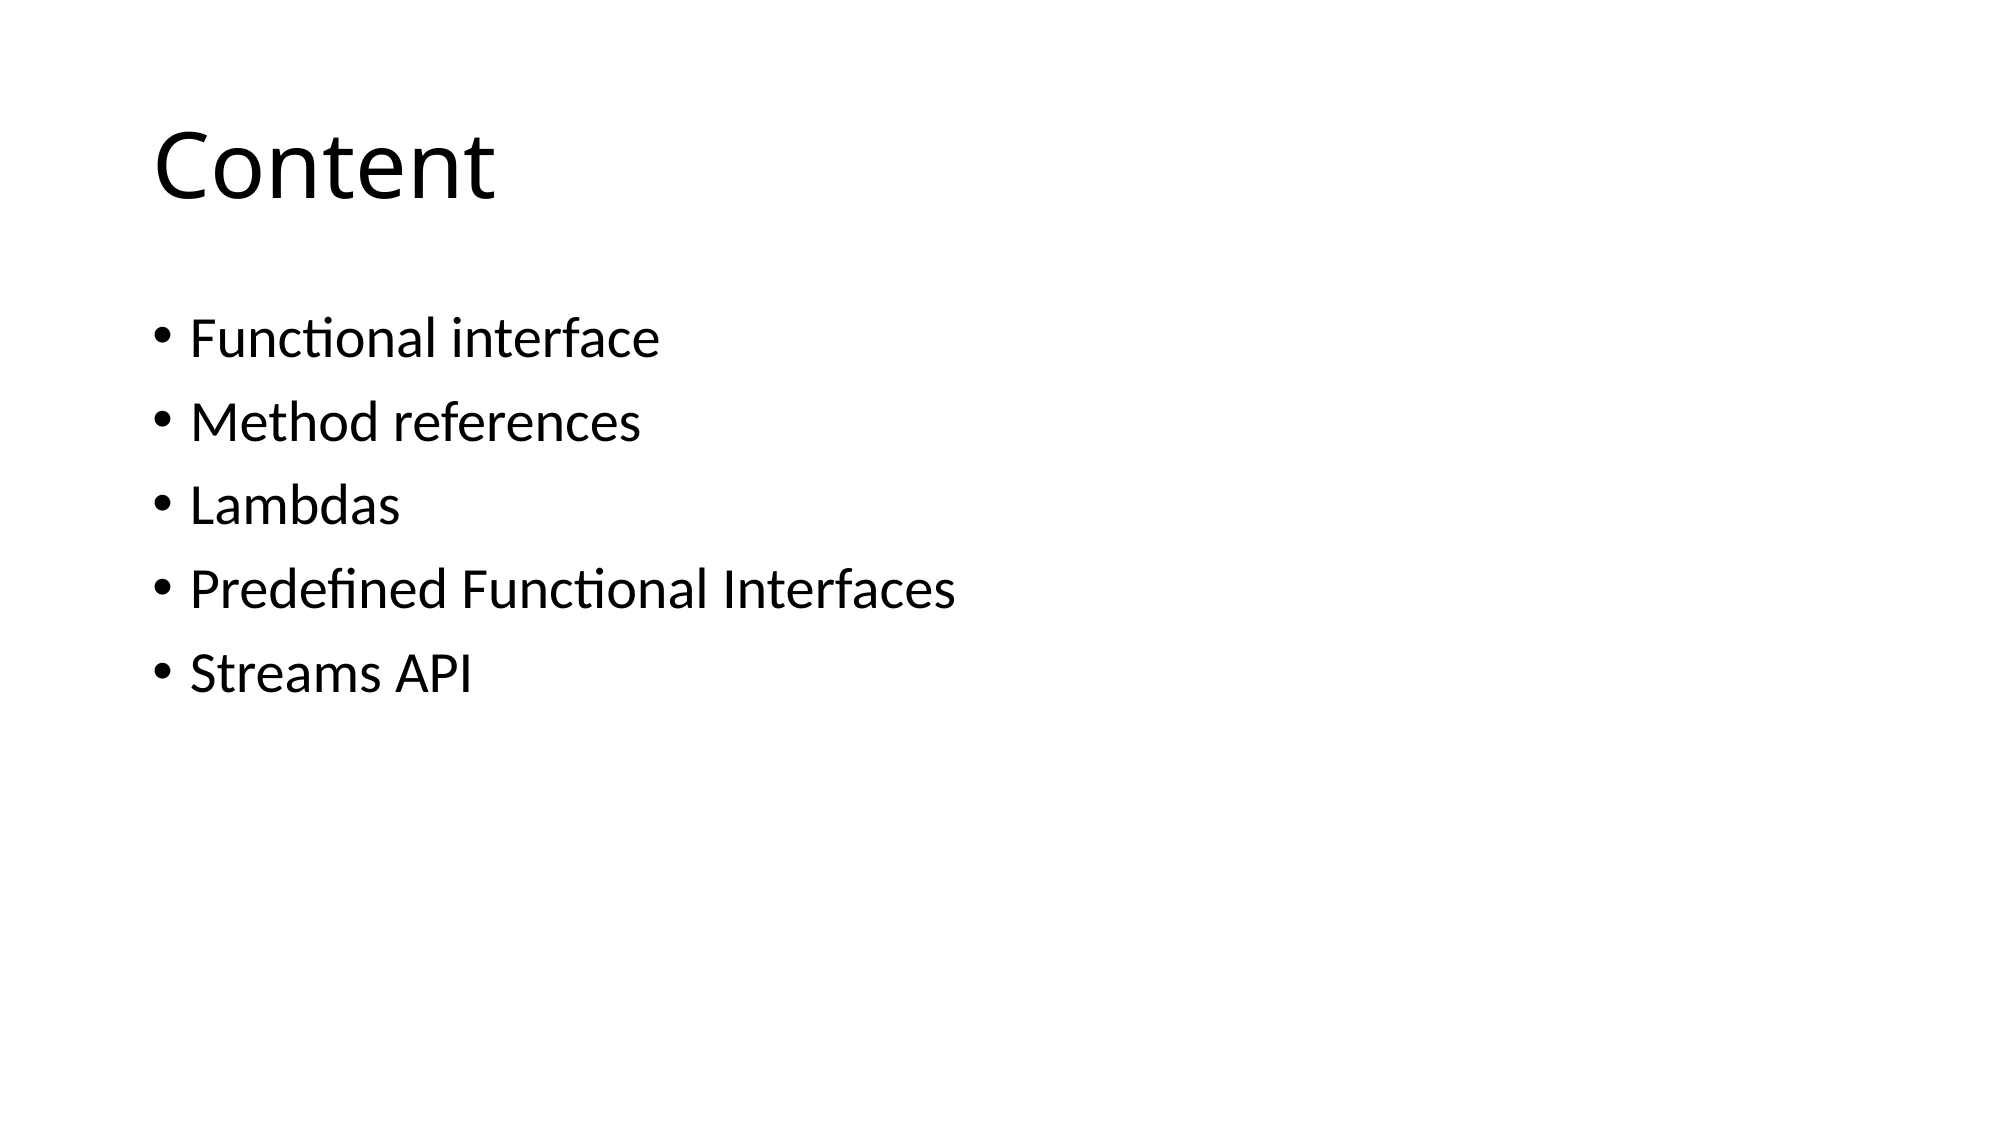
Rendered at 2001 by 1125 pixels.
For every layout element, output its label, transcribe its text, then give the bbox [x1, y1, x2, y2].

title Content [137, 59, 1863, 278]
list Functional interface Method references Lambdas Predefined Functional Interfaces Streams API [137, 299, 1863, 1014]
